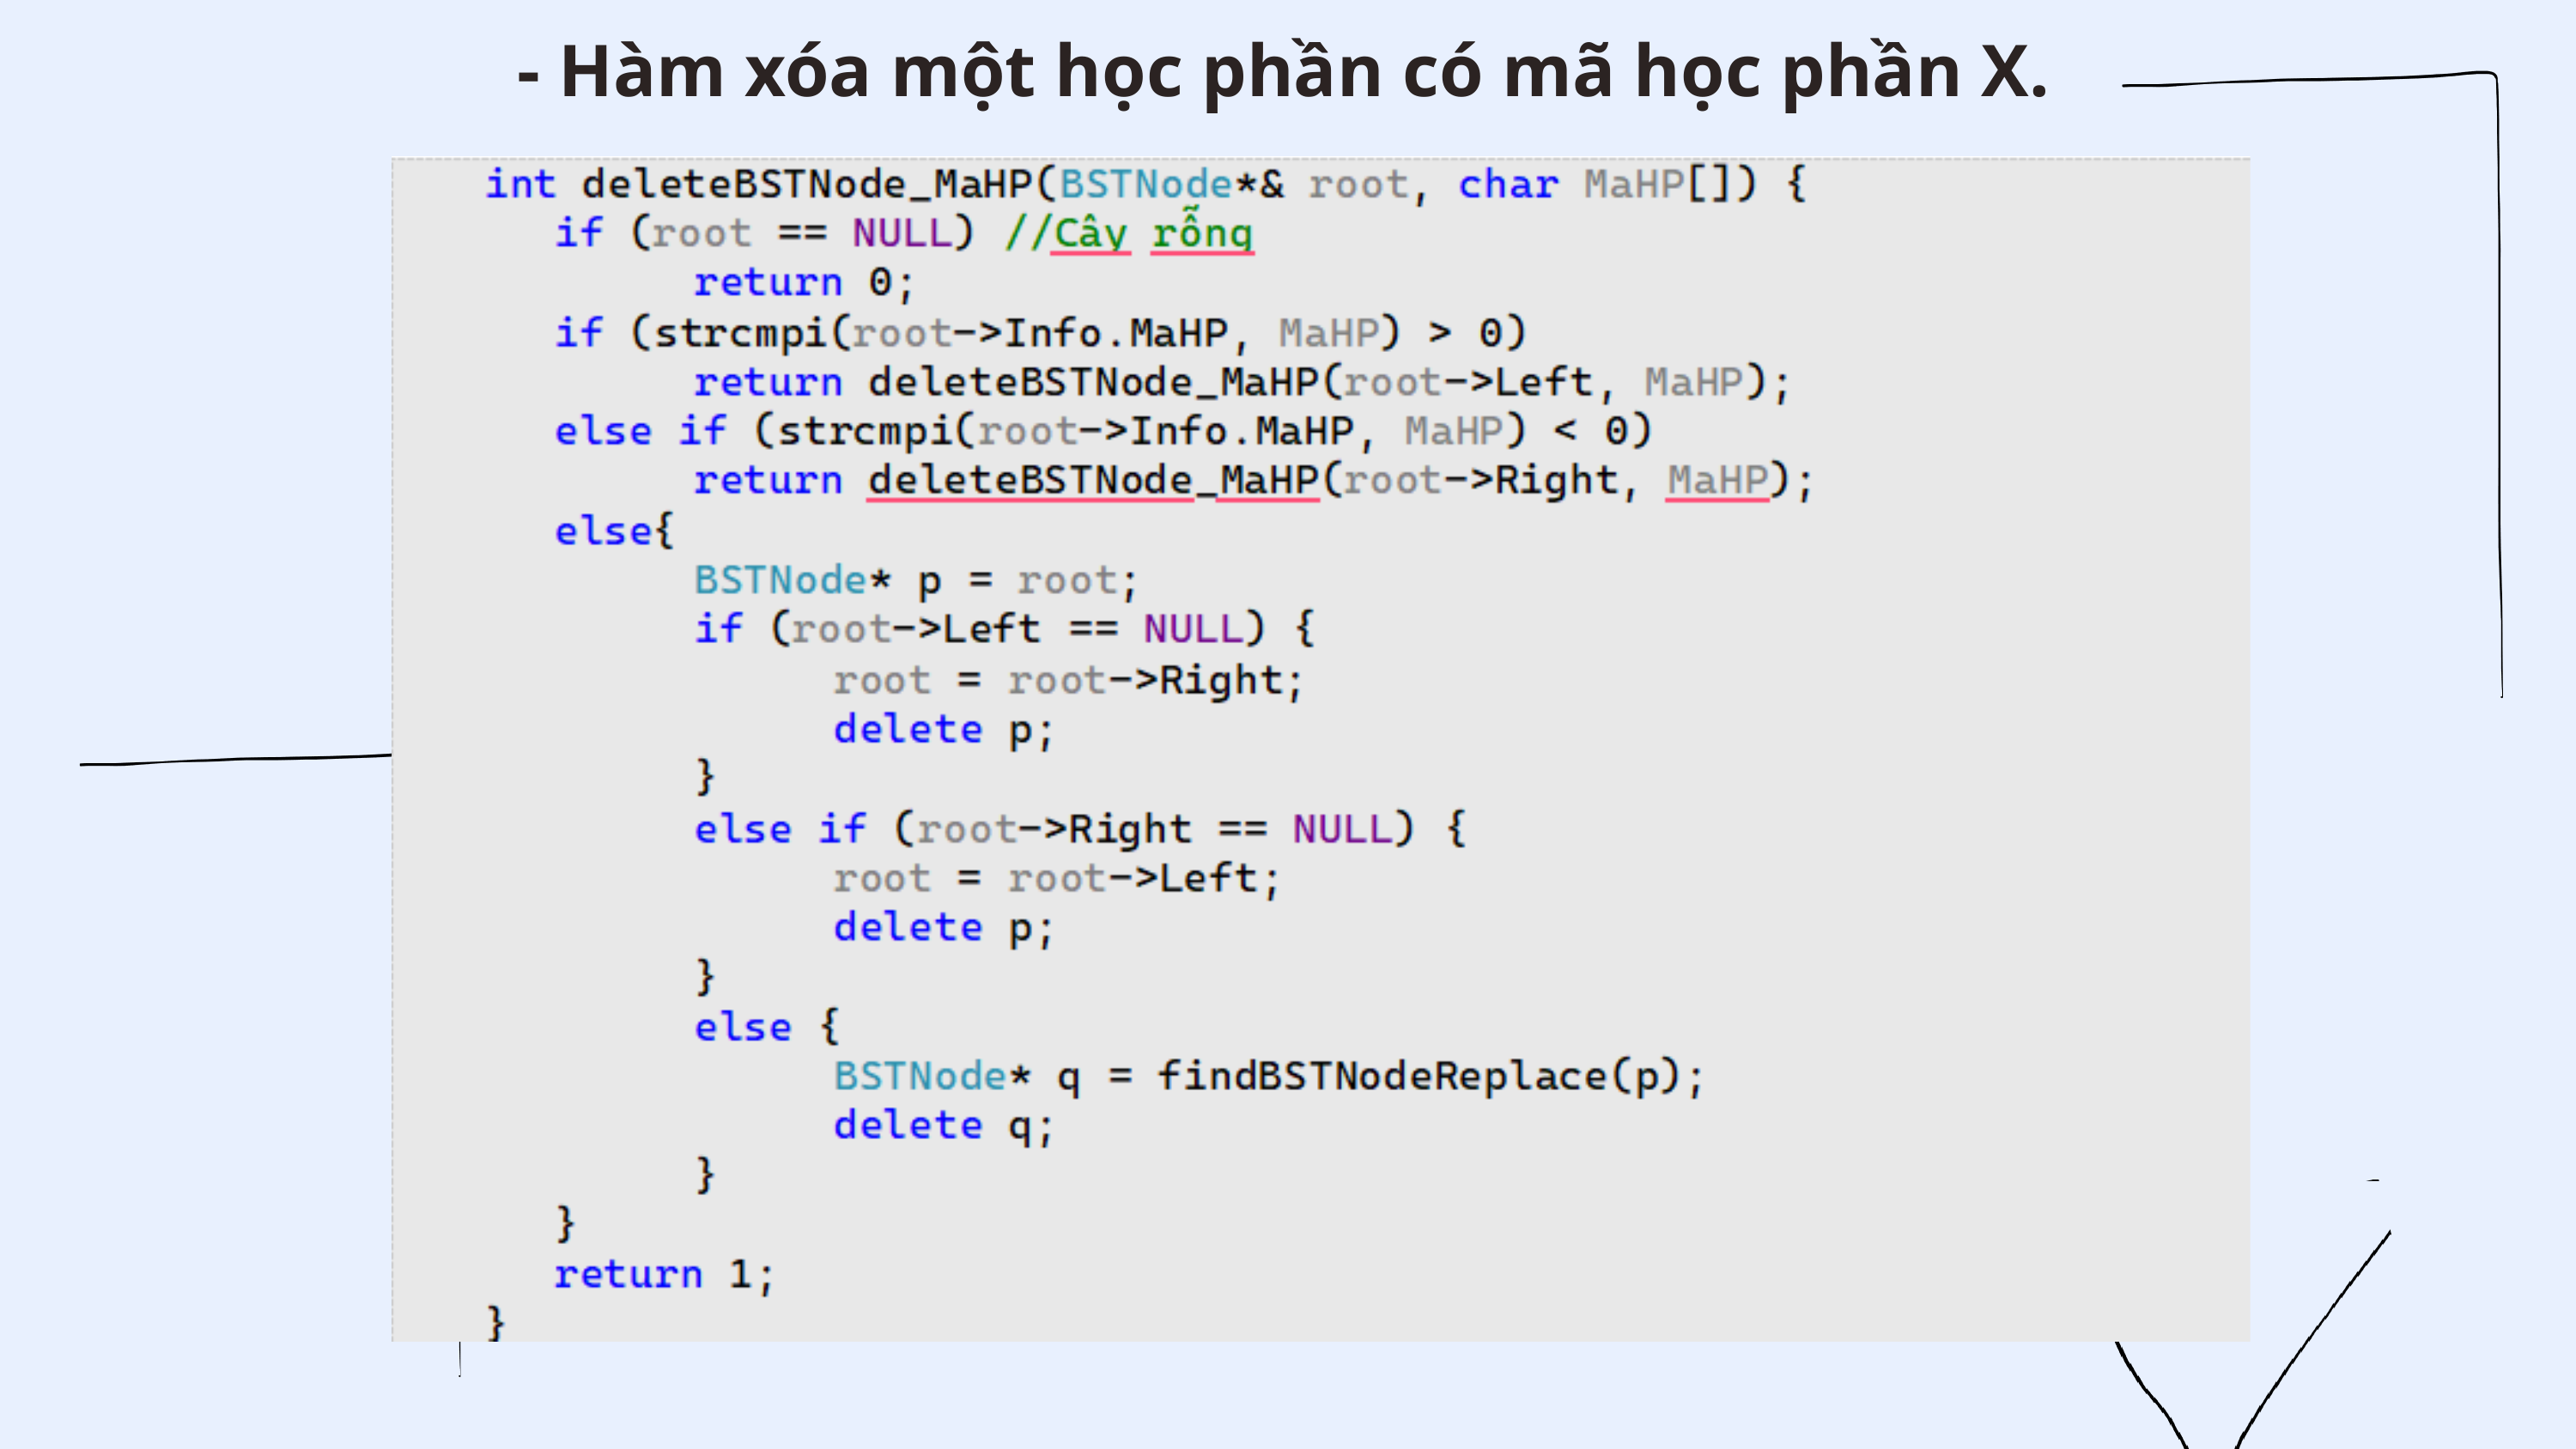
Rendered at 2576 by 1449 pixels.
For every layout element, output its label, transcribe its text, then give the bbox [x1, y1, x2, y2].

text_box [79, 749, 461, 1378]
text_box [2122, 70, 2503, 699]
text_box [392, 156, 2251, 1342]
text_box - Hàm xóa một học phần có mã học phần X. [448, 10, 2119, 112]
text_box [2044, 1178, 2432, 1449]
